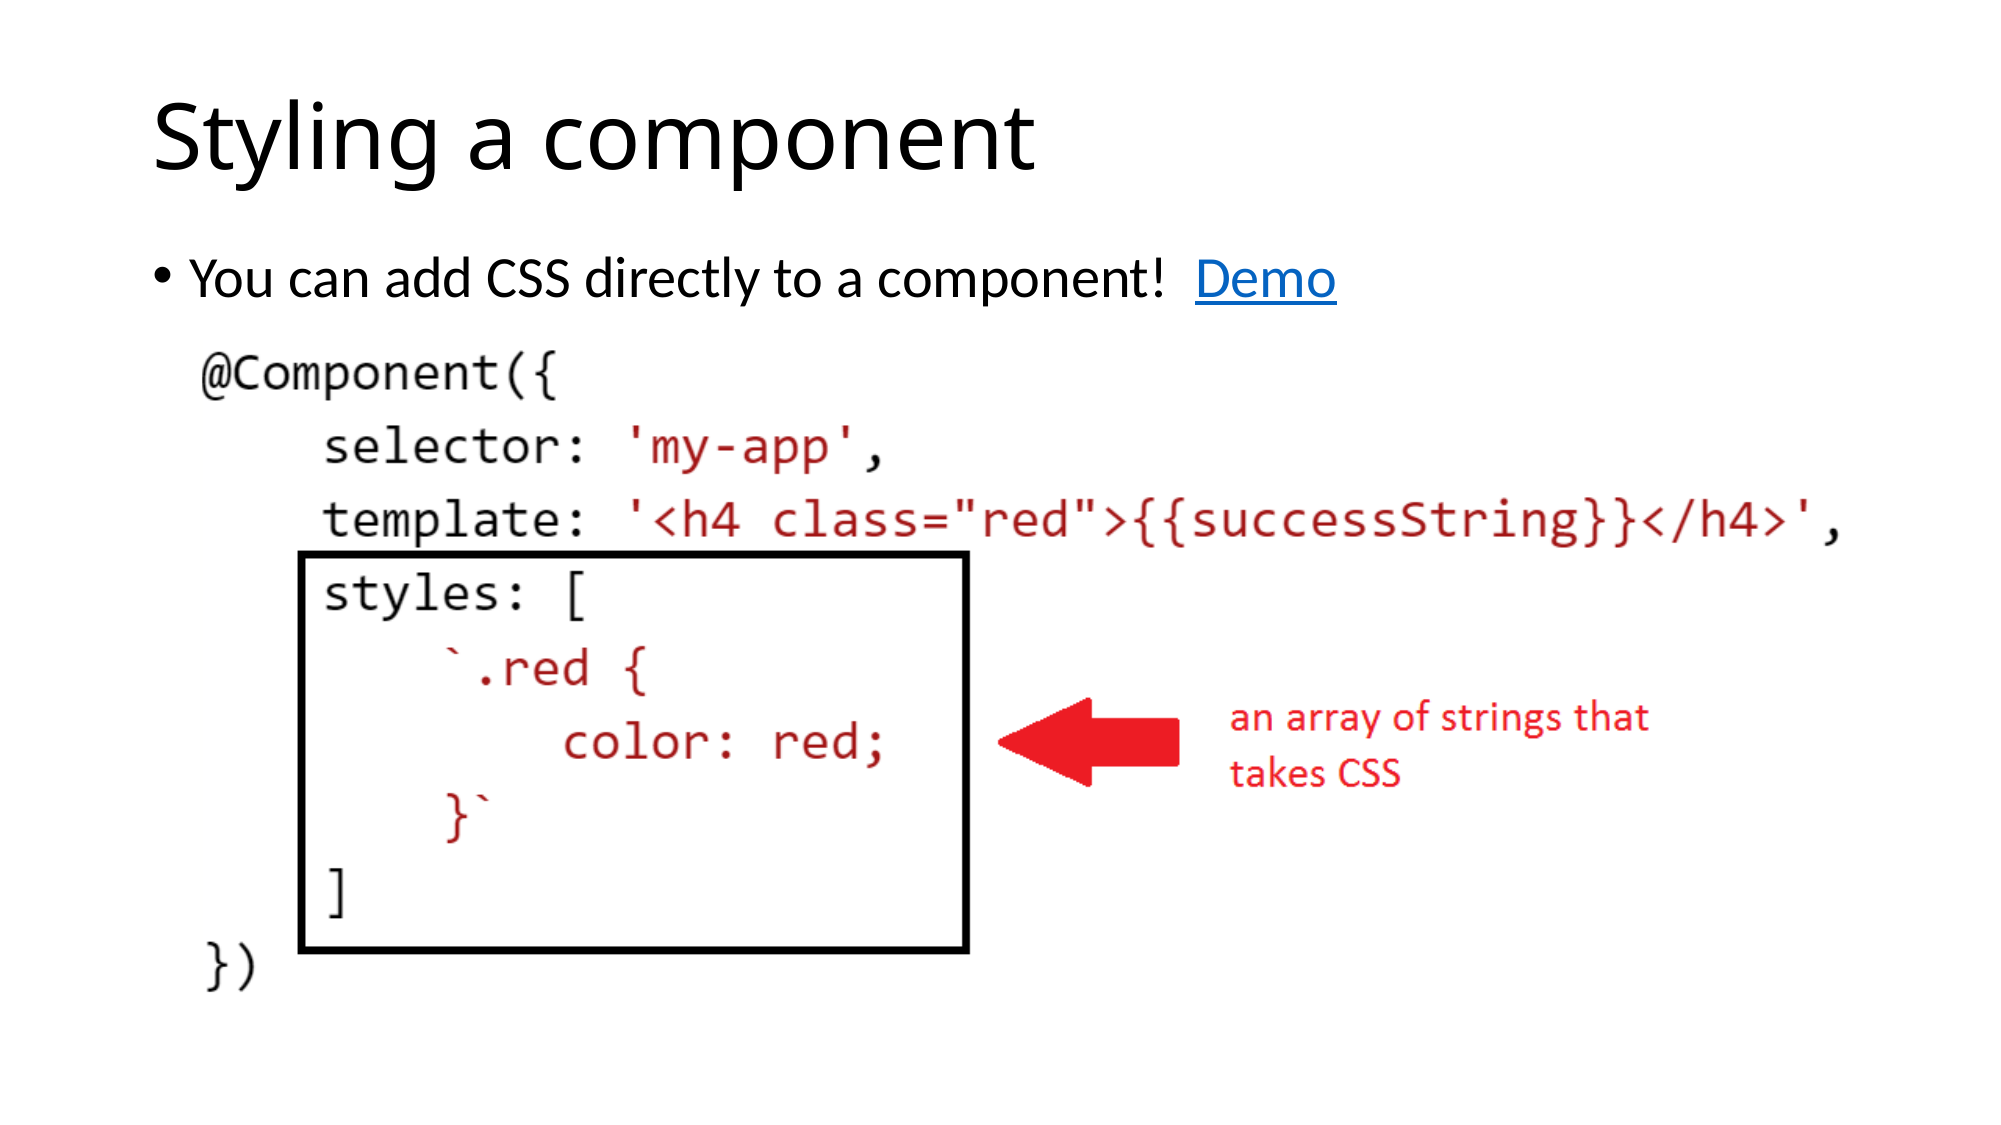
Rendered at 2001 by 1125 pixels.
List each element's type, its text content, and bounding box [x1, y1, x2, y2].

picture [165, 335, 1863, 1014]
title Styling a component [137, 59, 1863, 221]
list You can add CSS directly to a component! Demo [137, 239, 1863, 1014]
